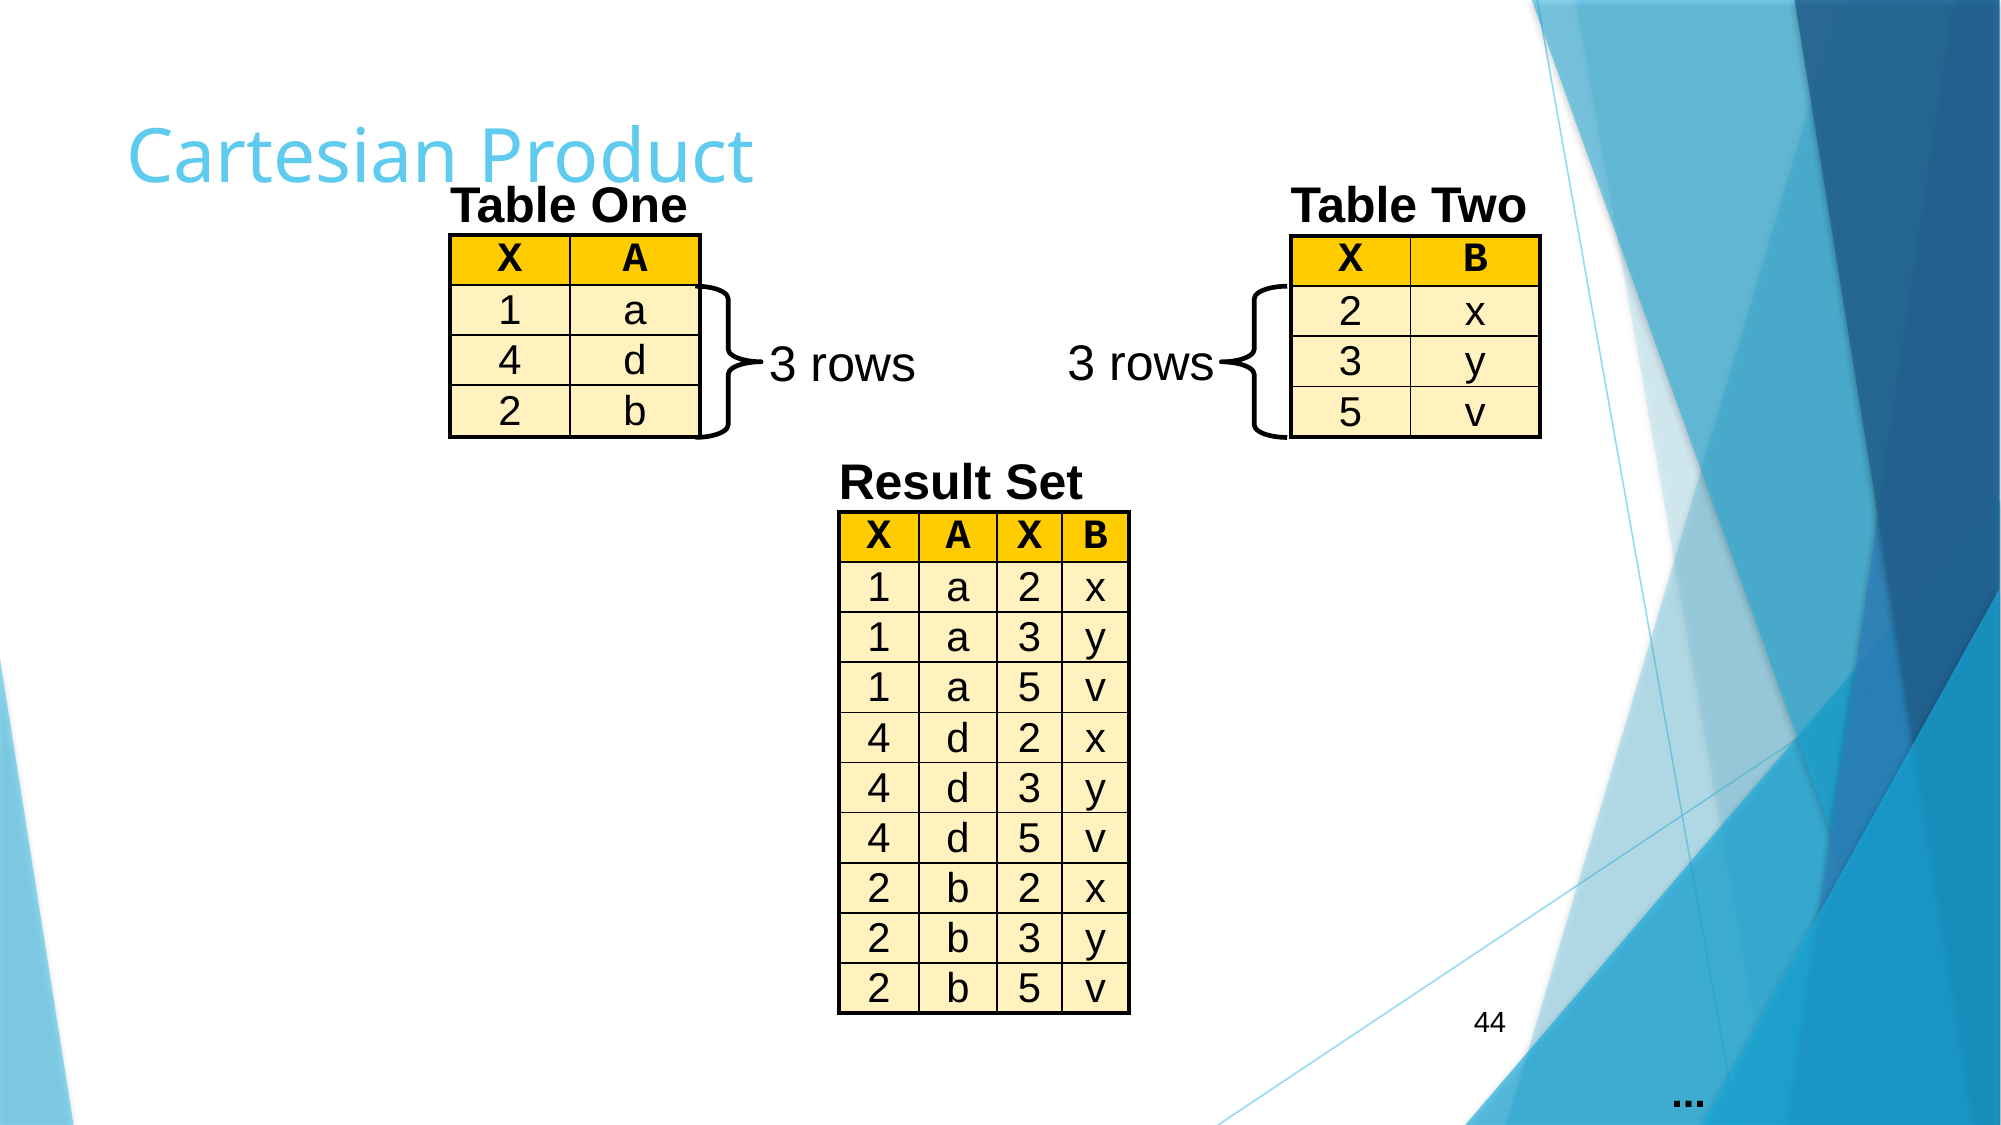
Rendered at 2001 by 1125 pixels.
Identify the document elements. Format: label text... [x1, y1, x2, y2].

table_cell v [1411, 387, 1538, 435]
table_cell x [1063, 563, 1127, 611]
table_cell 2 [841, 964, 918, 1011]
table_cell 2 [841, 864, 918, 912]
table_cell B [1411, 238, 1538, 285]
table_cell 3 [998, 613, 1061, 661]
table_cell v [1063, 964, 1127, 1011]
table_cell 5 [998, 663, 1061, 712]
title Cartesian Product [111, 99, 1522, 317]
table_cell 2 [452, 386, 569, 435]
table_cell 5 [998, 964, 1061, 1011]
text_box 3 rows [754, 317, 931, 407]
table_cell 1 [841, 663, 918, 712]
table_cell b [920, 964, 996, 1011]
table_cell y [1063, 613, 1127, 661]
table_cell X [1293, 238, 1410, 285]
text_box [695, 286, 754, 438]
table_header Table One [450, 175, 700, 233]
table_cell a [920, 563, 996, 611]
table_cell A [571, 237, 698, 284]
table_cell d [920, 813, 996, 862]
table_cell X [998, 514, 1061, 561]
table_cell A [920, 514, 996, 561]
table_cell 2 [998, 864, 1061, 912]
text_box ... [1656, 1058, 1721, 1124]
table_cell v [1063, 813, 1127, 862]
table_cell 2 [1293, 287, 1410, 335]
table_cell d [920, 763, 996, 812]
table_header Table Two [1291, 175, 1540, 234]
table_cell d [920, 713, 996, 762]
table_cell 3 [1294, 337, 1410, 386]
table_cell 5 [1294, 387, 1410, 435]
table_cell 3 [998, 914, 1061, 962]
table_cell 4 [841, 763, 918, 812]
table_cell a [920, 663, 996, 712]
table_cell 4 [452, 336, 569, 384]
table_cell a [571, 286, 695, 334]
table_cell y [1411, 337, 1538, 386]
table_cell 2 [841, 914, 918, 962]
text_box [1051, 285, 1288, 438]
table_cell b [571, 386, 695, 435]
table_cell b [920, 864, 996, 912]
table_cell 2 [998, 713, 1061, 762]
table_header Result Set [839, 452, 1129, 510]
table_cell d [571, 336, 695, 384]
table_cell 1 [841, 613, 918, 661]
table_cell 4 [841, 713, 918, 762]
slide_number 44 [1409, 991, 1522, 1051]
table_cell x [1411, 287, 1538, 335]
table_cell X [841, 514, 918, 561]
table_cell 5 [998, 813, 1061, 862]
table_cell v [1063, 663, 1127, 712]
table_cell X [452, 237, 569, 284]
table_cell y [1063, 763, 1127, 812]
table_cell x [1063, 864, 1127, 912]
table_cell 1 [841, 563, 918, 611]
table_cell x [1063, 713, 1127, 762]
table_cell b [920, 914, 996, 962]
table_cell B [1063, 514, 1127, 561]
table_cell 2 [998, 563, 1061, 611]
table_cell 3 [998, 763, 1061, 812]
table_cell 1 [452, 286, 569, 334]
table_cell y [1063, 914, 1127, 962]
table_cell a [920, 613, 996, 661]
table_cell 4 [841, 813, 918, 862]
